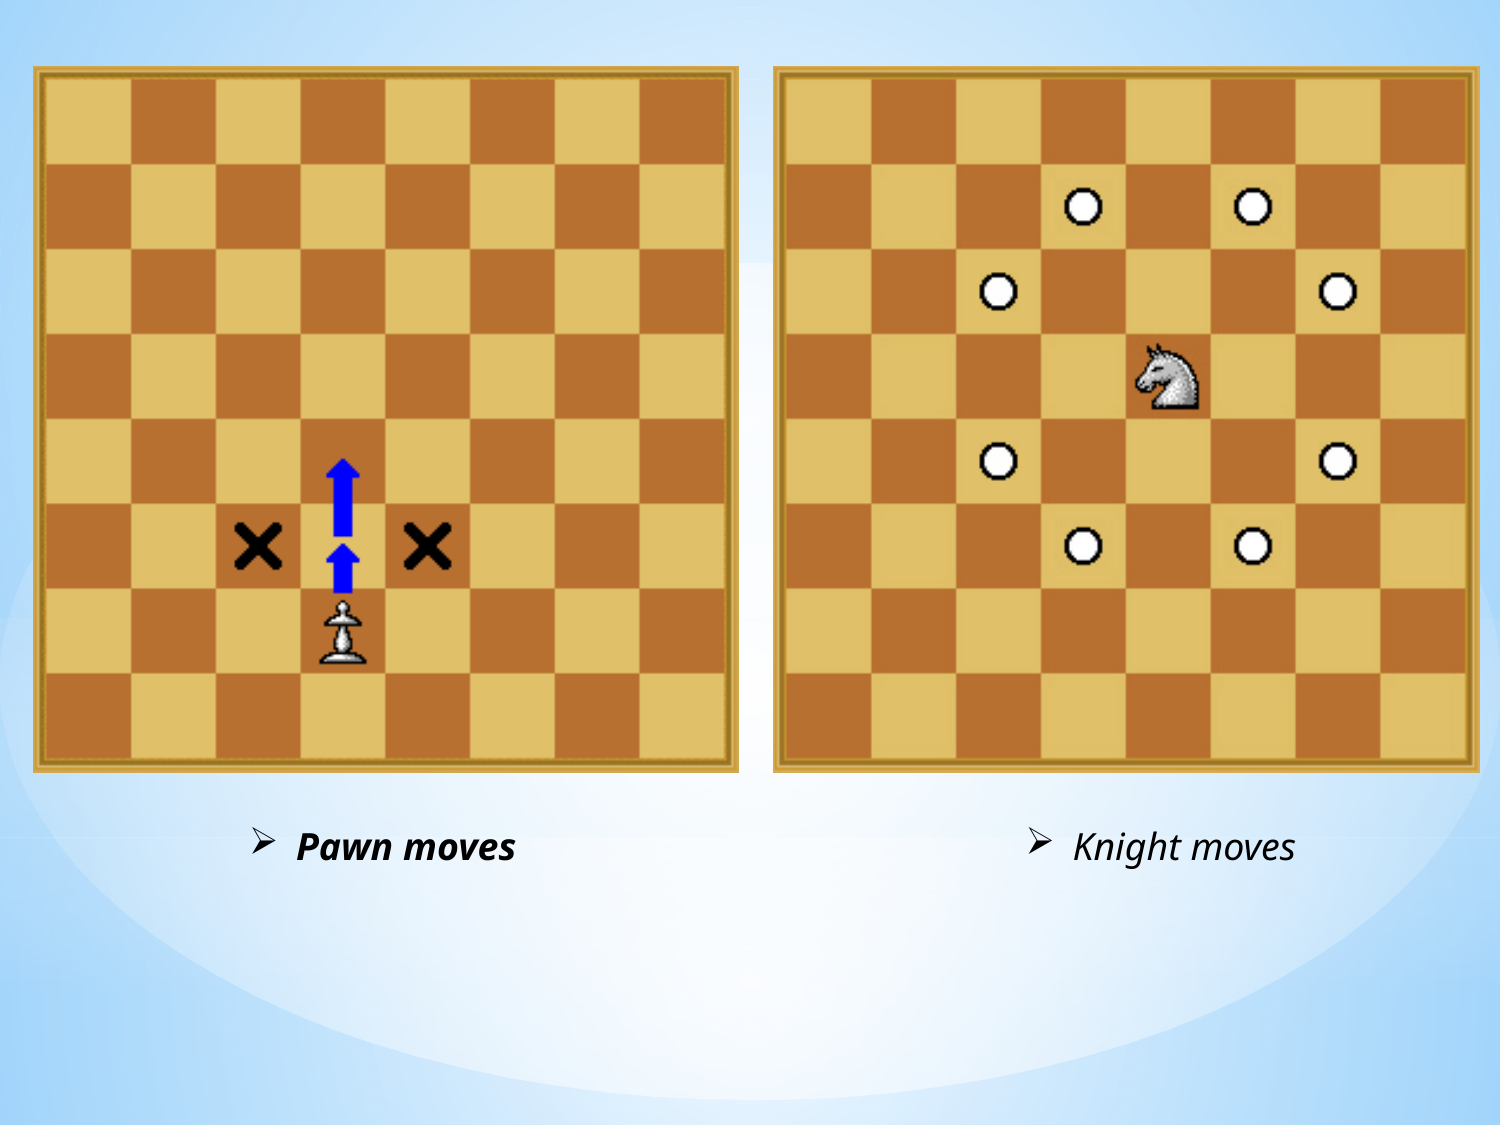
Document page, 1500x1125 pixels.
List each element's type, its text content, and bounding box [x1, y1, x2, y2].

text_box Pawn moves [234, 815, 538, 876]
text_box Knight moves [1010, 815, 1312, 876]
picture [32, 66, 740, 773]
picture [773, 66, 1480, 773]
